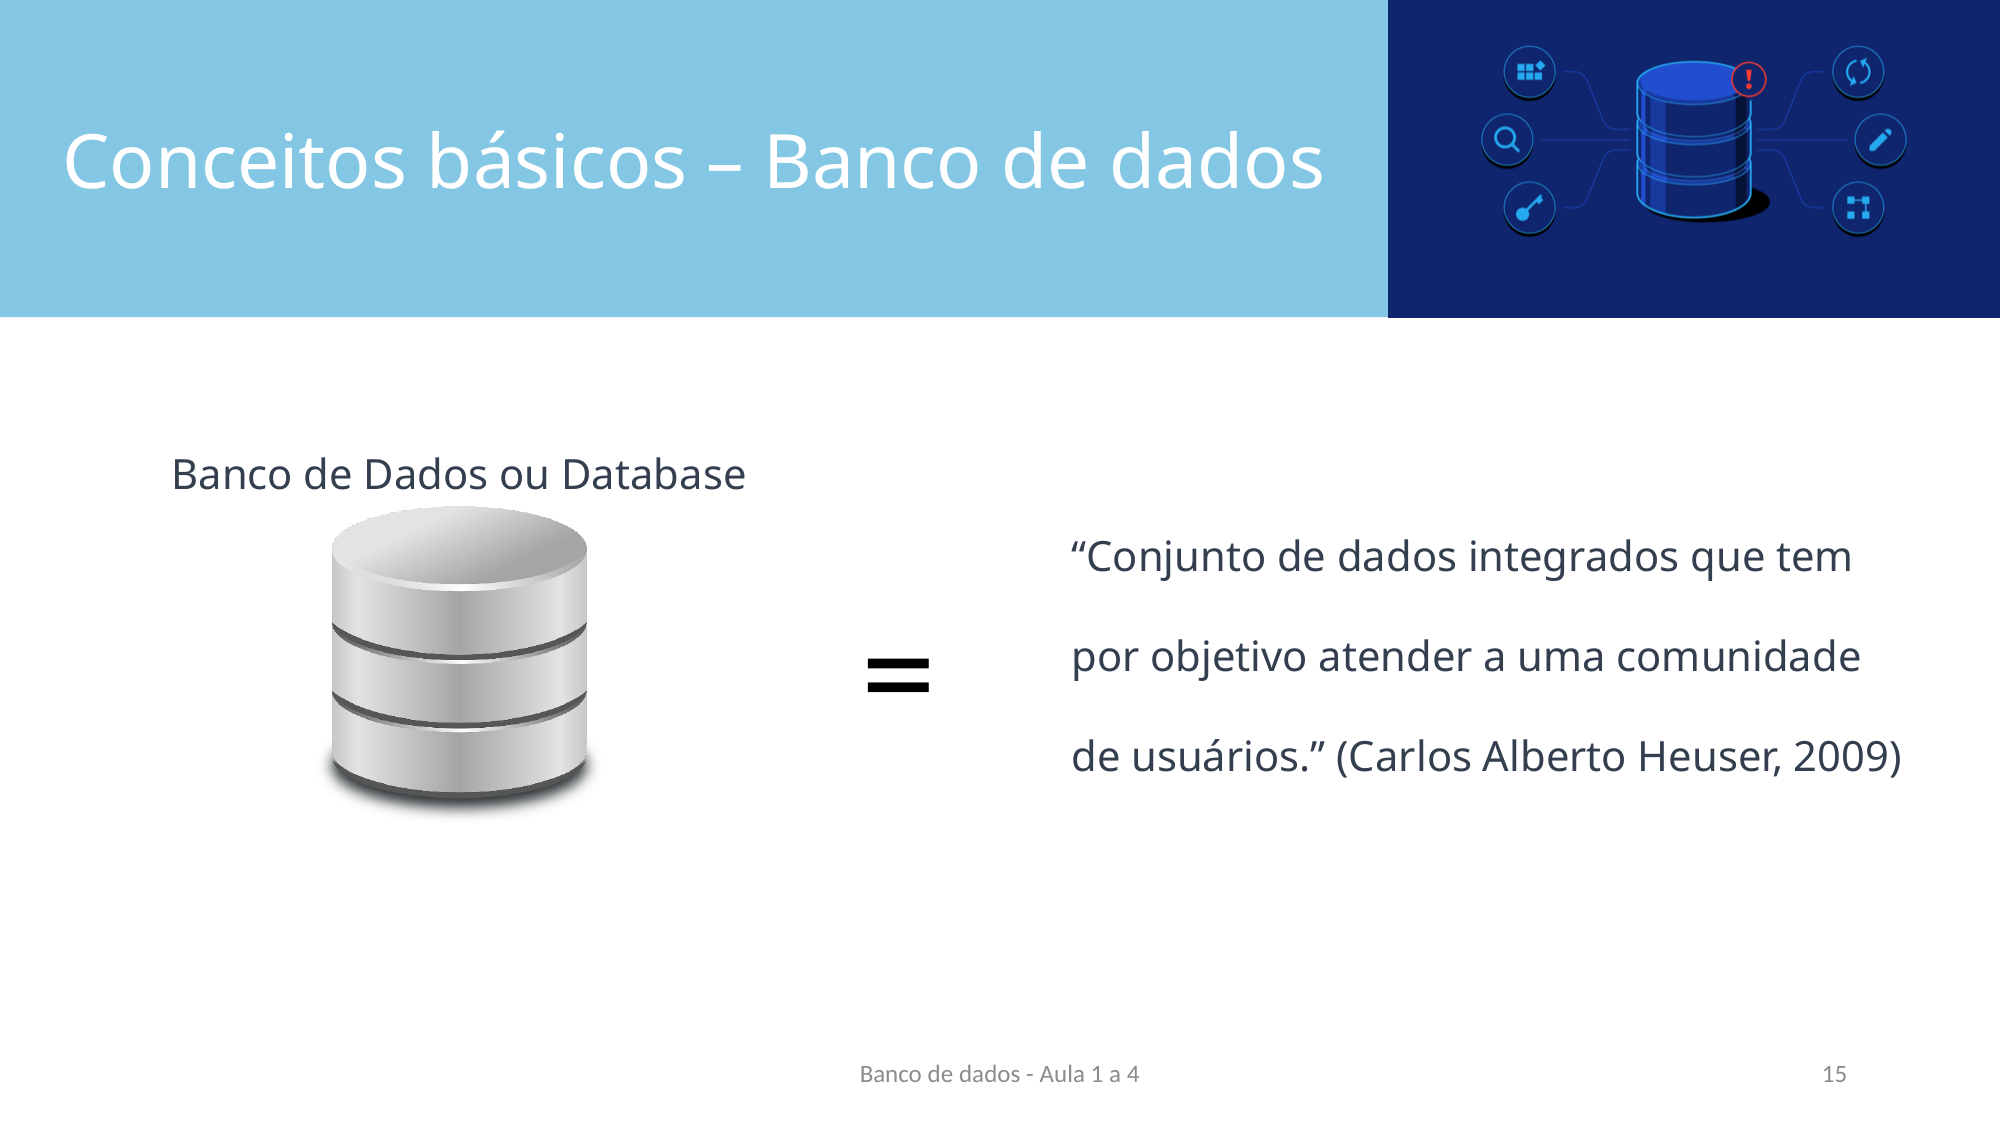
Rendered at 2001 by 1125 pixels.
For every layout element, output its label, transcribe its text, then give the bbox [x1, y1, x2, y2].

text_box “Conjunto de dados integrados que tem por objetivo atender a uma comunidade de usuários.” (Carlos Alberto Heuser, 2009) [1056, 471, 1925, 787]
picture [1388, 0, 2000, 318]
text_box Banco de Dados ou Database [152, 415, 767, 506]
text_box Conceitos básicos – Banco de dados [0, 0, 1388, 318]
text_box = [846, 566, 952, 762]
picture [315, 506, 603, 824]
footer Banco de dados - Aula 1 a 4 [662, 1042, 1338, 1103]
slide_number 15 [1412, 1042, 1863, 1103]
